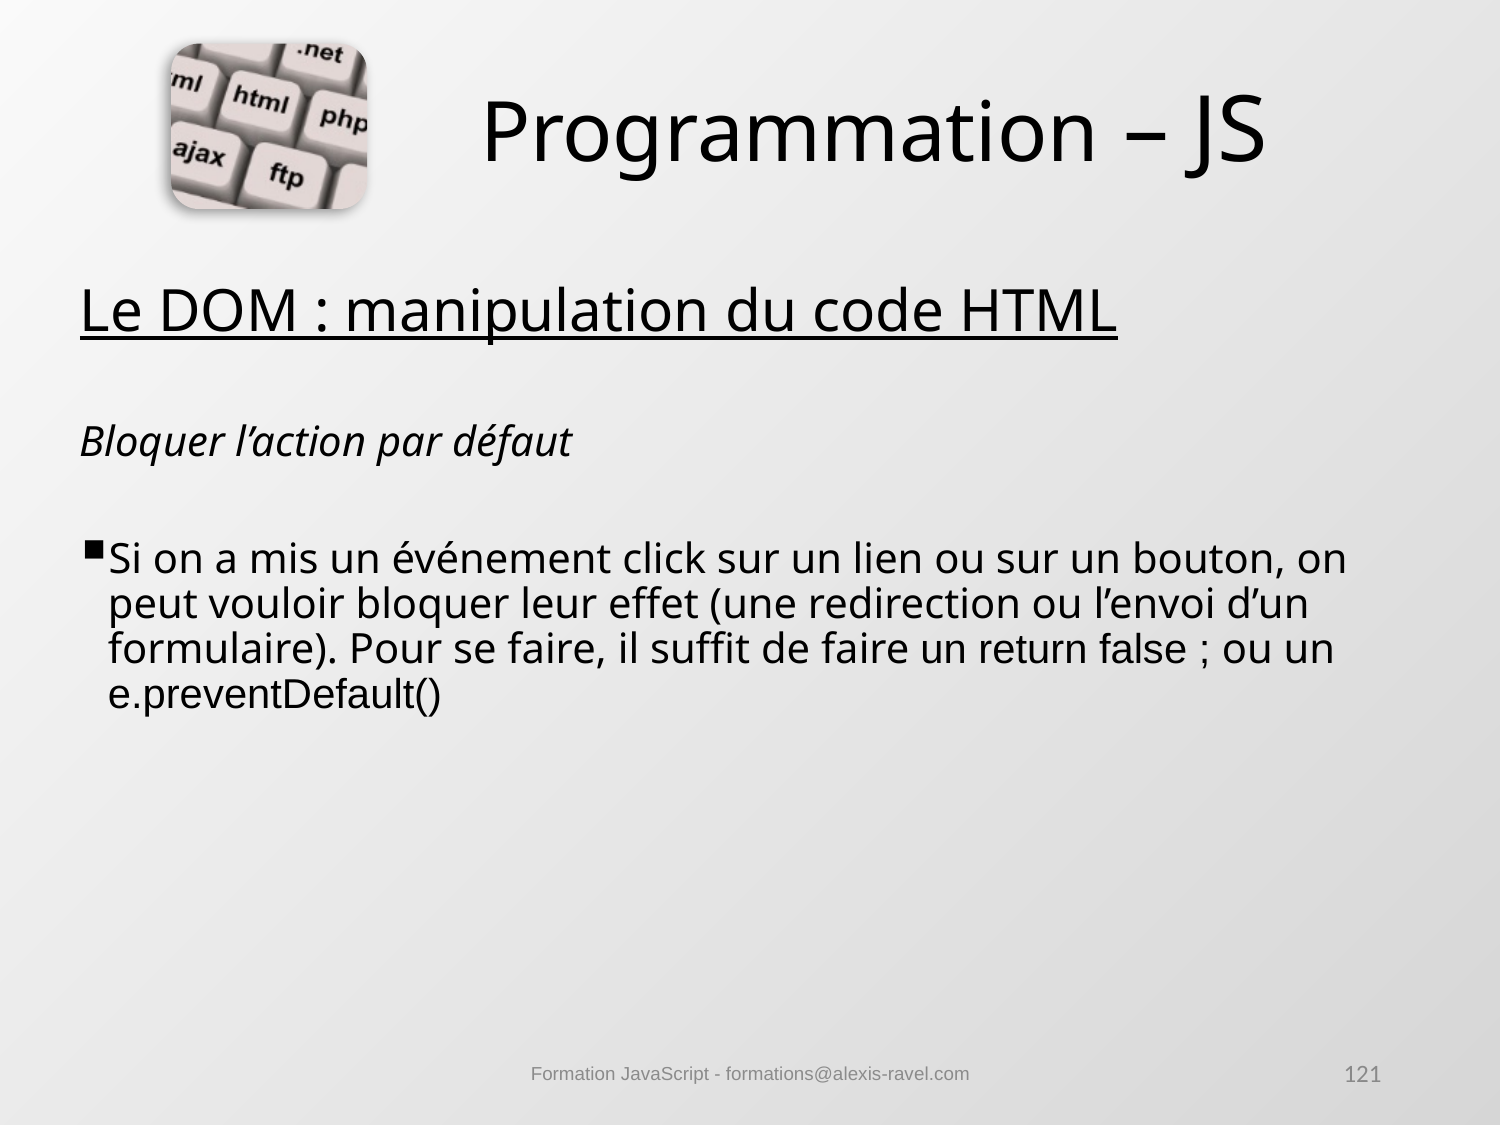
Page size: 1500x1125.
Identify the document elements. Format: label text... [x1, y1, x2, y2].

footer Formation JavaScript - formations@alexis-ravel.com [496, 1042, 1004, 1103]
picture [171, 43, 368, 209]
list Le DOM : manipulation du code HTML Bloquer l’action par défaut Si on a mis un événement click sur un lien ou sur un bouton, on peut vouloir bloquer leur effet (une redirection ou l’envoi d’un formulaire). Pour se faire, il suffit de faire un return false ; ou un e.preventDefault() [64, 208, 1459, 1059]
text_box Programmation – JS [350, 42, 1436, 206]
slide_number 121 [1059, 1042, 1397, 1103]
